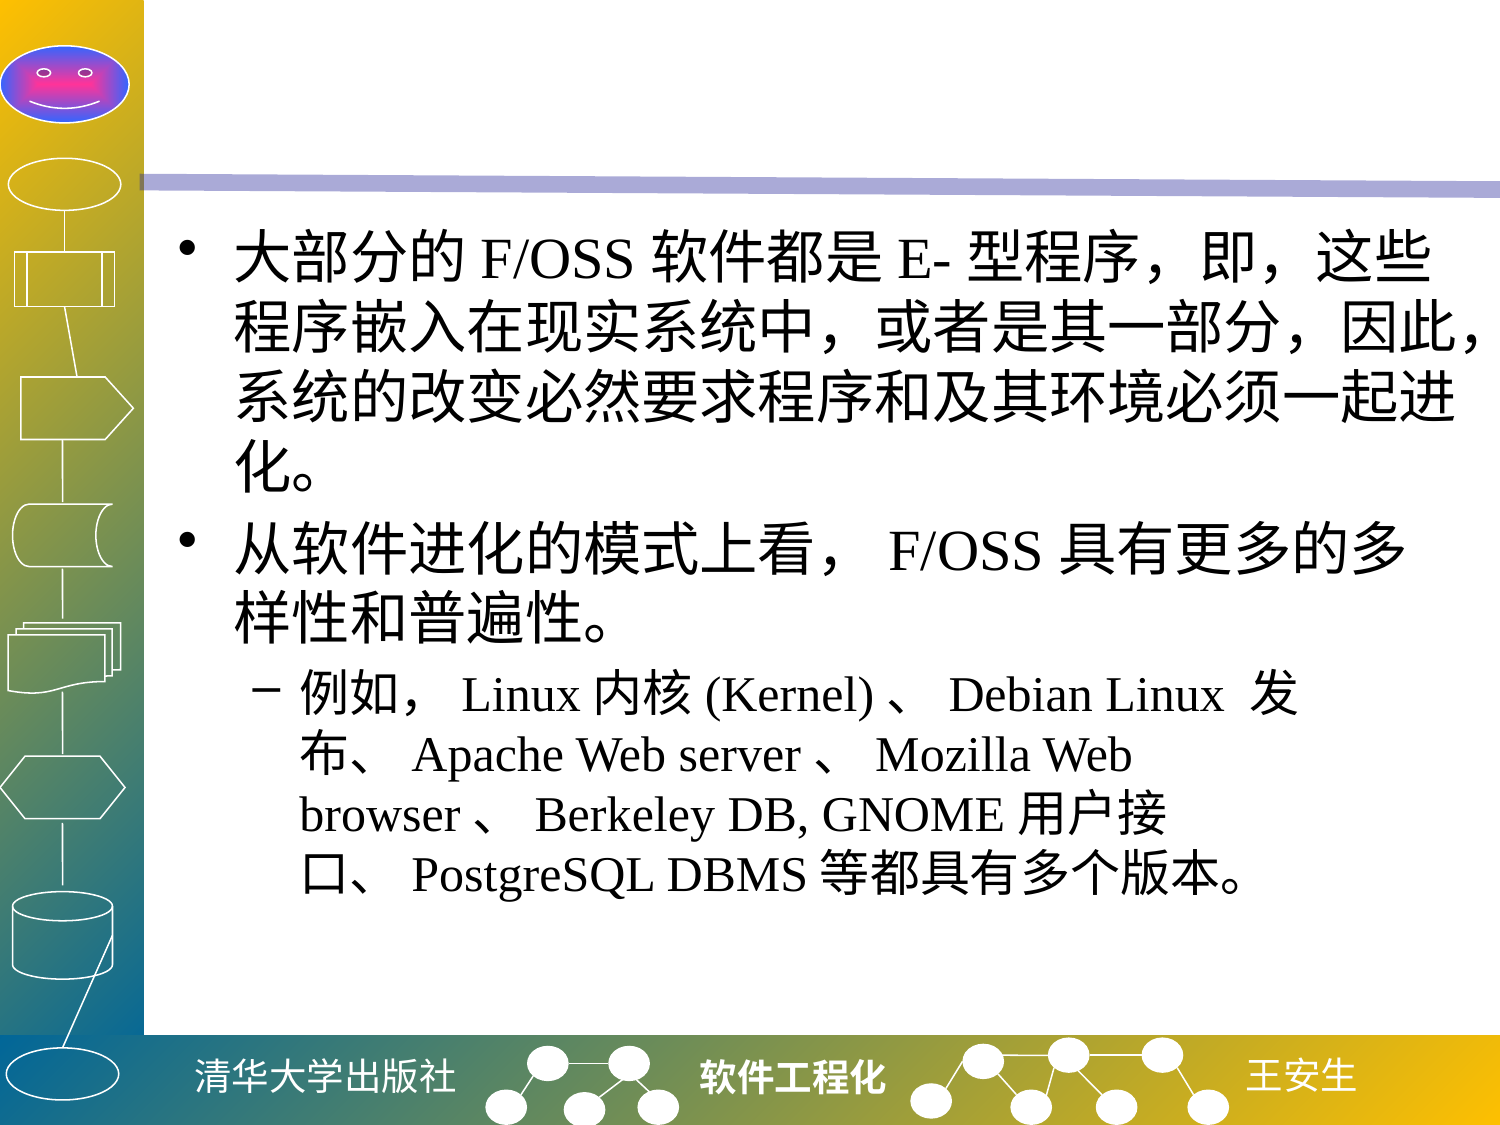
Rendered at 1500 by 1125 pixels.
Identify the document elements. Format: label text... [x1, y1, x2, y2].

list 大部分的F/OSS软件都是E-型程序，即，这些程序嵌入在现实系统中，或者是其一部分，因此，系统的改变必然要求程序和及其环境必须一起进化。 从软件进化的模式上看，F/OSS具有更多的多样性和普遍性。 例如，Linux内核(Kernel)、Debian Linux 发布、Apache Web server、Mozilla Web browser、Berkeley DB, GNOME用户接口、PostgreSQL DBMS等都具有多个版本。 [162, 212, 1476, 1017]
